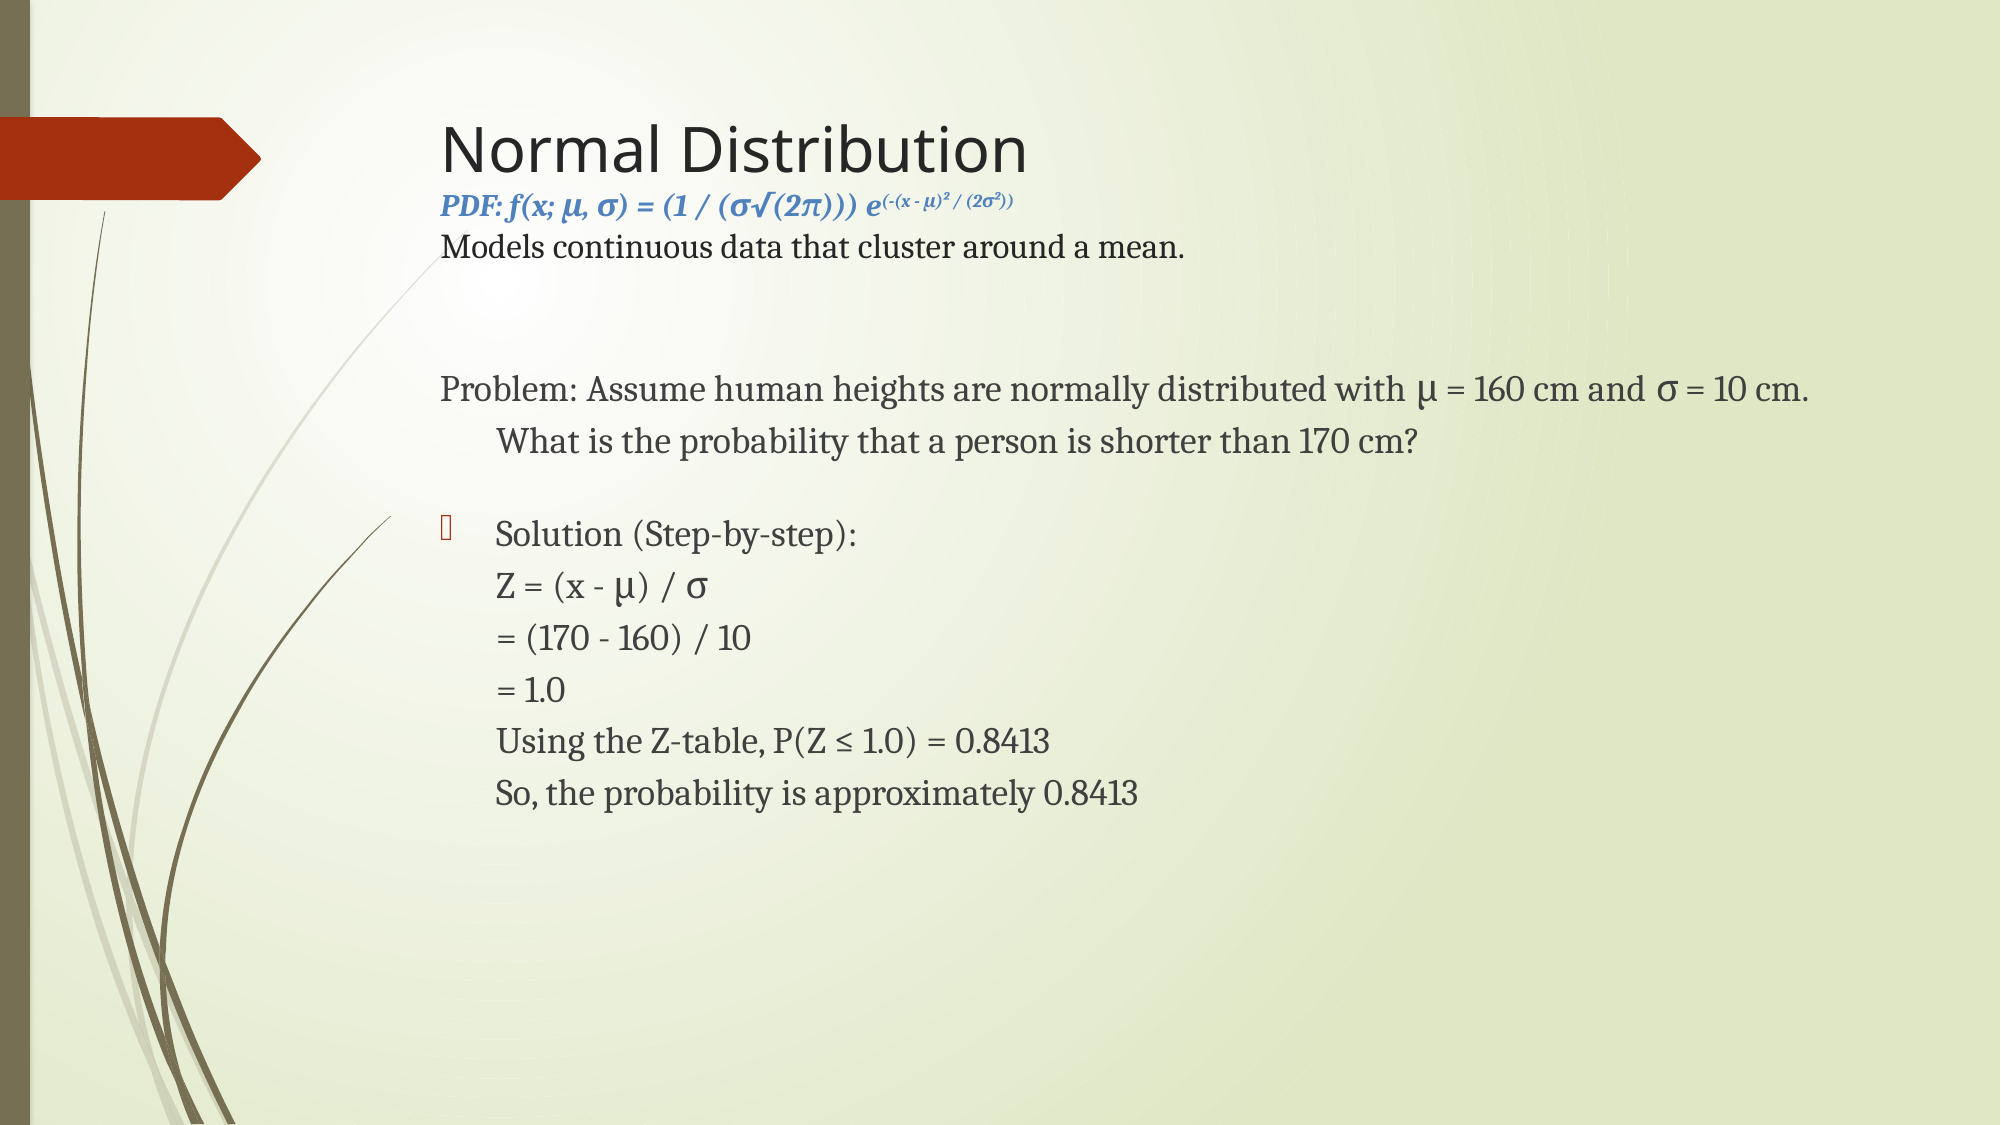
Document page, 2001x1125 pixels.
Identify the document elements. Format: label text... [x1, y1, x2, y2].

title Normal Distribution PDF: f(x; μ, σ) = (1 / (σ√(2π))) e(-(x - μ)² / (2σ²)) Models continuous data that cluster around a mean. [425, 102, 1888, 313]
list Problem: Assume human heights are normally distributed with μ = 160 cm and σ = 10 cm. What is the probability that a person is shorter than 170 cm? Solution (Step-by-step): Z = (x - μ) / σ = (170 - 160) / 10 = 1.0 Using the Z-table, P(Z ≤ 1.0) = 0.8413 So, the probability is approximately 0.8413 [424, 350, 1888, 970]
